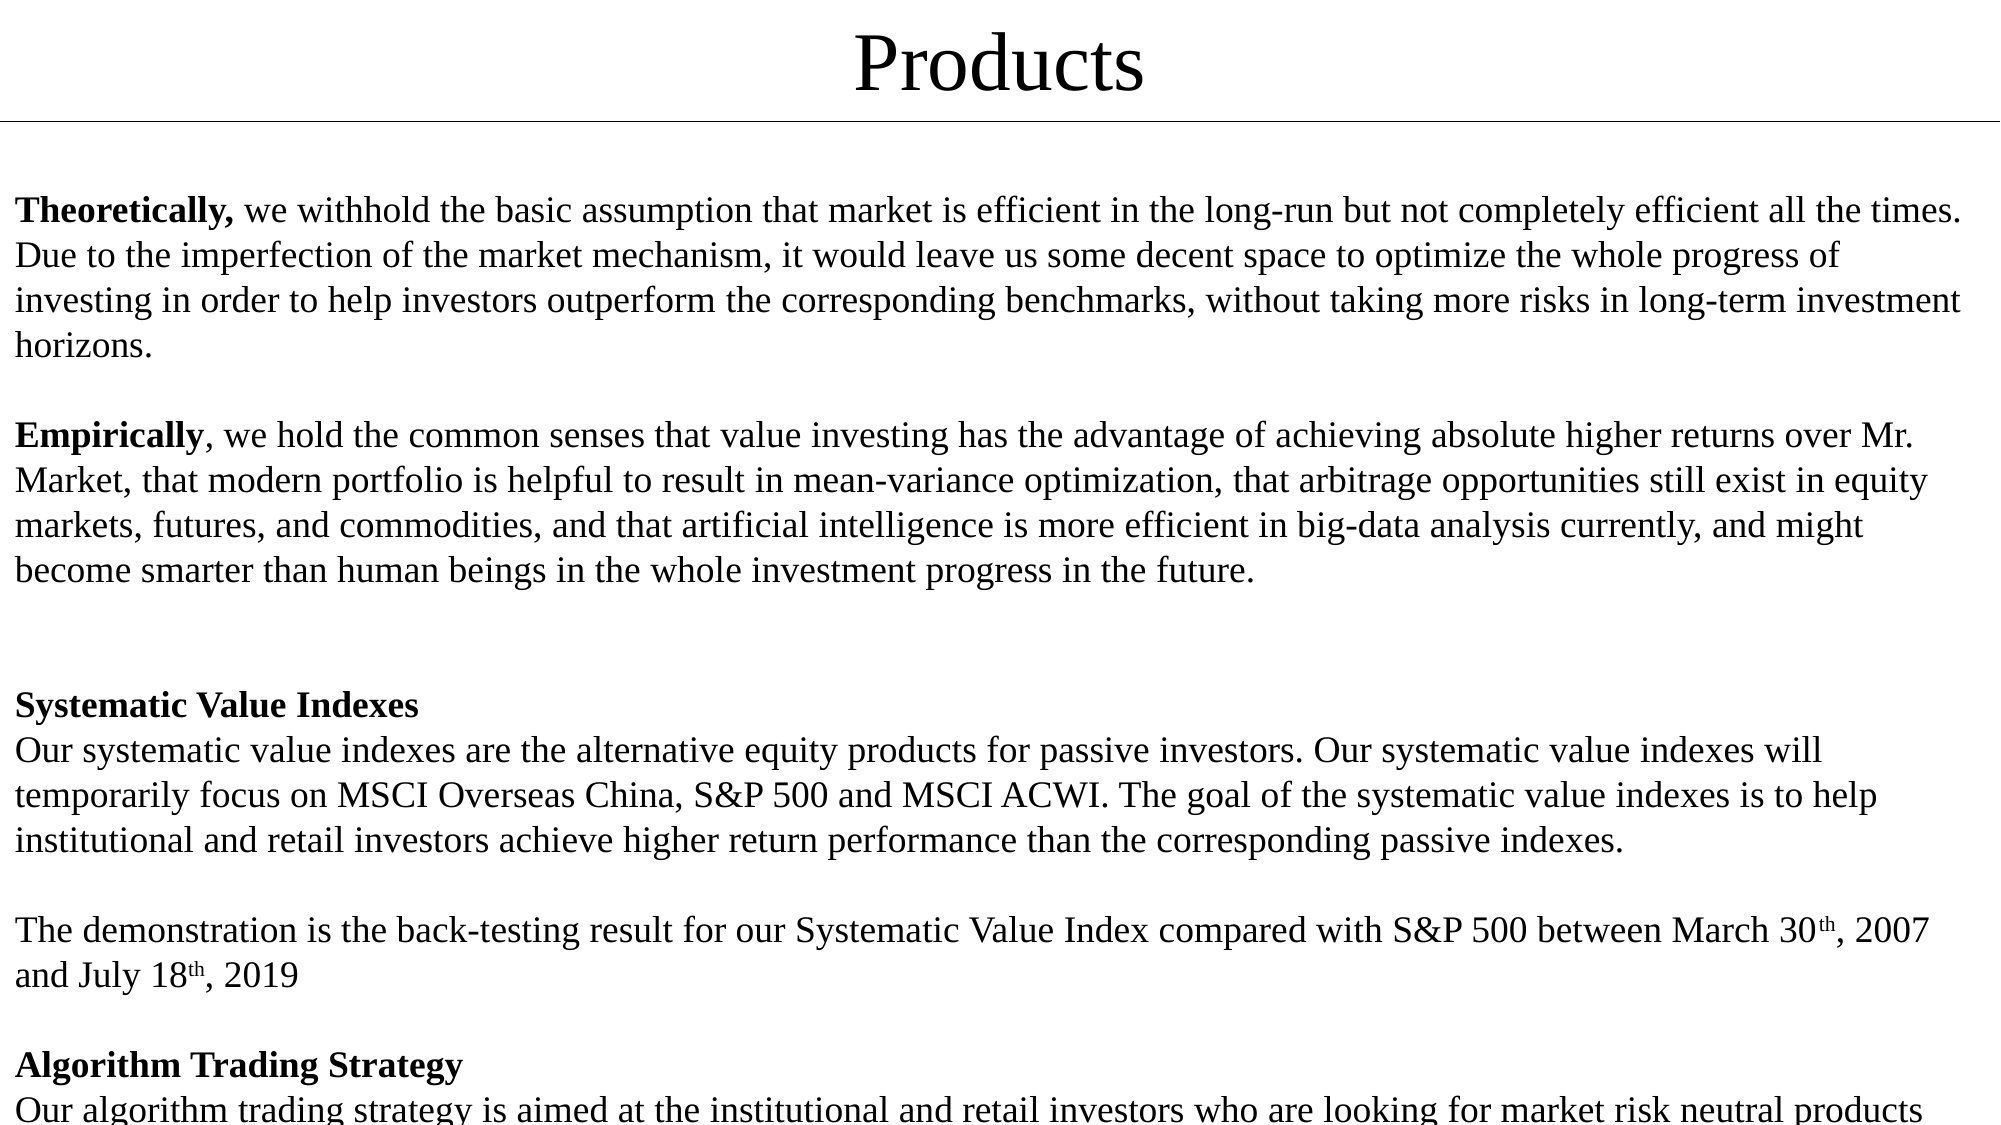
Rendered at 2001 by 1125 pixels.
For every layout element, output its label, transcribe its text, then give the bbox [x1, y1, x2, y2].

title Products [137, 2, 1863, 121]
text_box Theoretically, we withhold the basic assumption that market is efficient in the long-run but not completely efficient all the times. Due to the imperfection of the market mechanism, it would leave us some decent space to optimize the whole progress of investing in order to help investors outperform the corresponding benchmarks, without taking more risks in long-term investment horizons. Empirically, we hold the common senses that value investing has the advantage of achieving absolute higher returns over Mr. Market, that modern portfolio is helpful to result in mean-variance optimization, that arbitrage opportunities still exist in equity markets, futures, and commodities, and that artificial intelligence is more efficient in big-data analysis currently, and might become smarter than human beings in the whole investment progress in the future. Systematic Value Indexes Our systematic value indexes are the alternative equity products for passive investors. Our systematic value indexes will temporarily focus on MSCI Overseas China, S&P 500 and MSCI ACWI. The goal of the systematic value indexes is to help institutional and retail investors achieve higher return performance than the corresponding passive indexes. The demonstration is the back-testing result for our Systematic Value Index compared with S&P 500 between March 30th, 2007 and July 18th, 2019 Algorithm Trading Strategy Our algorithm trading strategy is aimed at the institutional and retail investors who are looking for market risk neutral products with drawdown risks. Our first application and demonstration for this strategy is for cryptocurrencies investors. Robot-advisor With the technology development in machine learning and natural language processing, we are also making great efforts to make our company as the leading player in robot advior around the platform. One big character to distinguish us from other robot-advisors is that we would provide investment solution directly except for general macro asset allocation by optimizing the available products in the open market. Therefore, we have the capability to make customized products based on clients’ risk-return preferences and to reduce the total expense ratio in the whole investment process. [0, 178, 2000, 1125]
